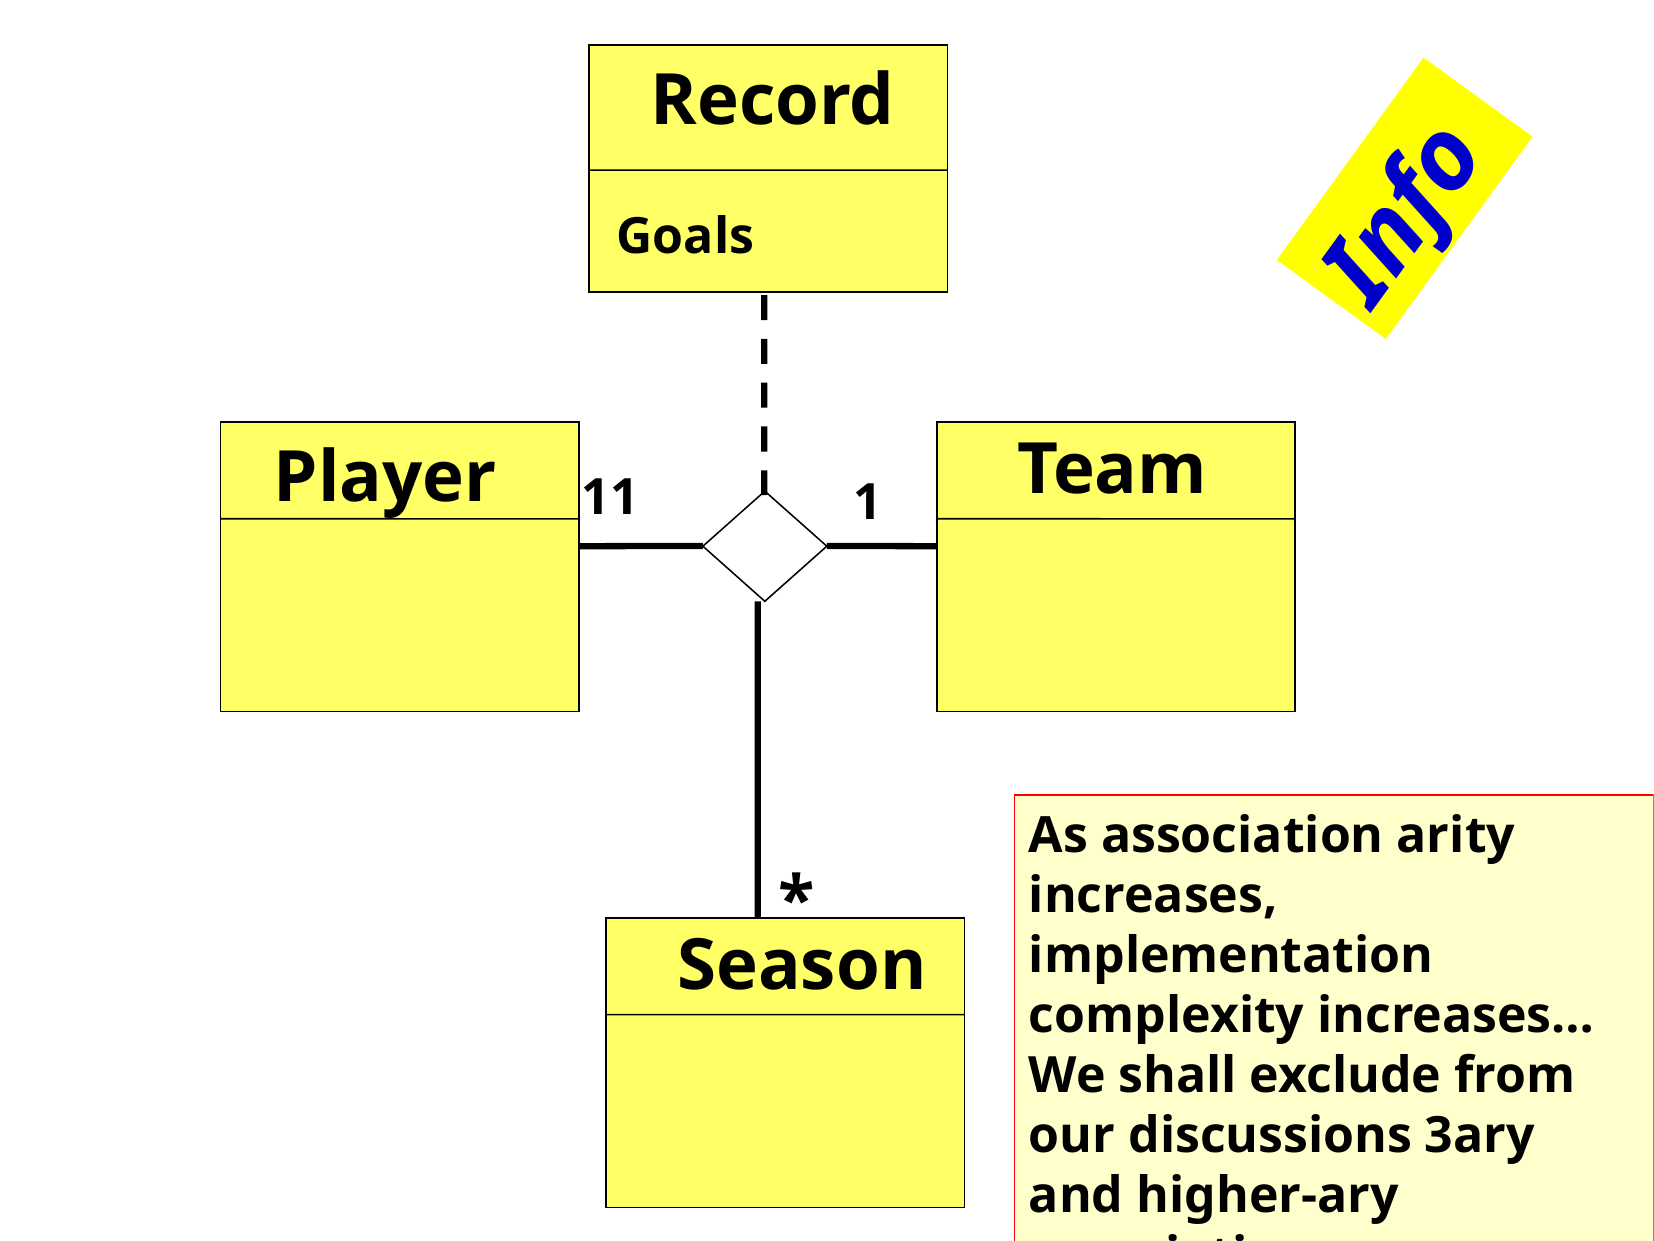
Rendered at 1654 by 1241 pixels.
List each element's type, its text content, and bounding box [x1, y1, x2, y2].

text_box [606, 1015, 965, 1208]
text_box 1 [838, 470, 897, 538]
text_box Goals [601, 207, 952, 271]
text_box [936, 519, 1296, 712]
text_box Info [1276, 57, 1533, 339]
text_box [589, 171, 948, 292]
text_box Player [257, 422, 514, 524]
text_box [220, 422, 257, 518]
text_box As association arity increases, implementation complexity increases… We shall exclude from our discussions 3ary and higher-ary associations… [1014, 795, 1654, 1241]
text_box [220, 519, 579, 712]
text_box [703, 491, 827, 602]
text_box Team [1000, 414, 1224, 516]
text_box [936, 422, 1296, 518]
text_box 11 [566, 465, 654, 533]
text_box * [763, 860, 830, 946]
text_box [514, 422, 579, 518]
text_box Season [661, 910, 944, 1013]
text_box [589, 45, 948, 170]
text_box Record [634, 45, 912, 147]
text_box [606, 918, 965, 1014]
